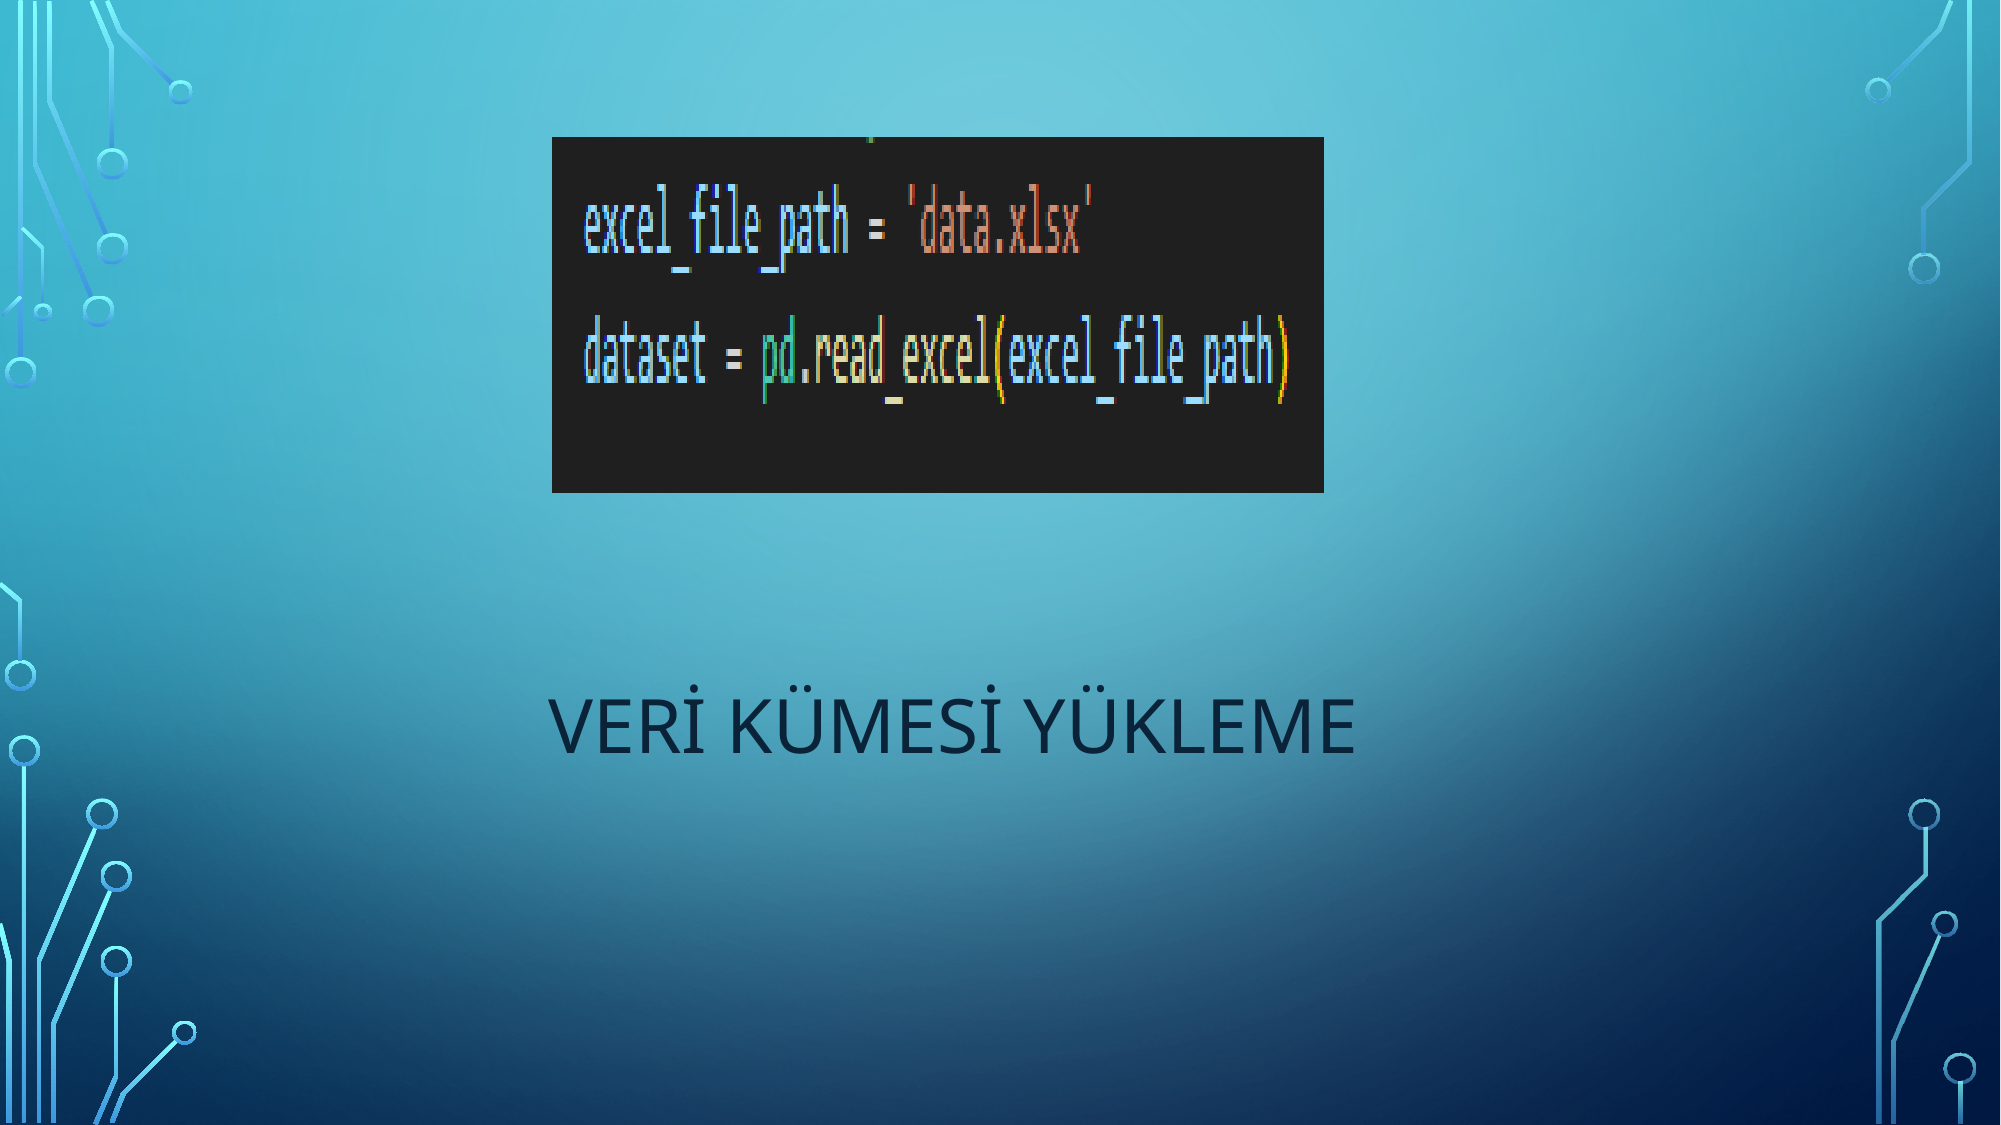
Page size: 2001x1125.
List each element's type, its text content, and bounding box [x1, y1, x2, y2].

title Veri kümesi yükleme [140, 608, 1766, 851]
picture [552, 137, 1324, 493]
